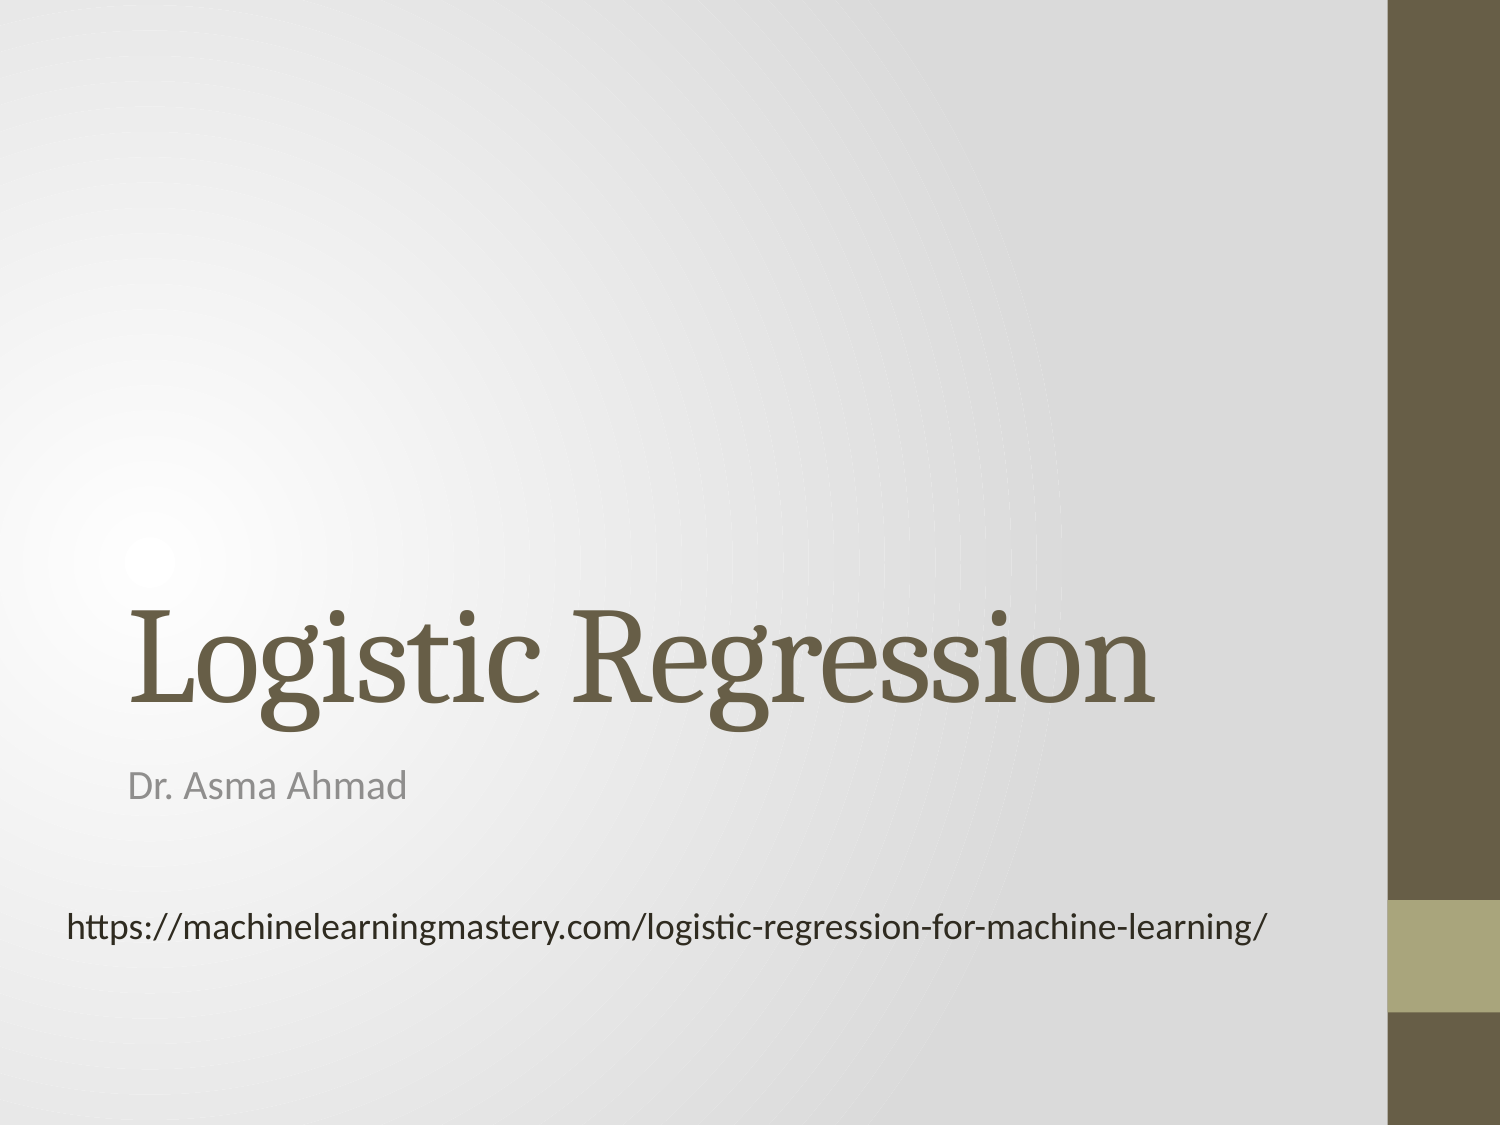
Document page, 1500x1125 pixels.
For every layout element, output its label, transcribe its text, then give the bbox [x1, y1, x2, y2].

text_box https://machinelearningmastery.com/logistic-regression-for-machine-learning/ [51, 894, 1350, 955]
title Logistic Regression [112, 312, 1350, 738]
subtitle Dr. Asma Ahmad [112, 750, 1173, 894]
